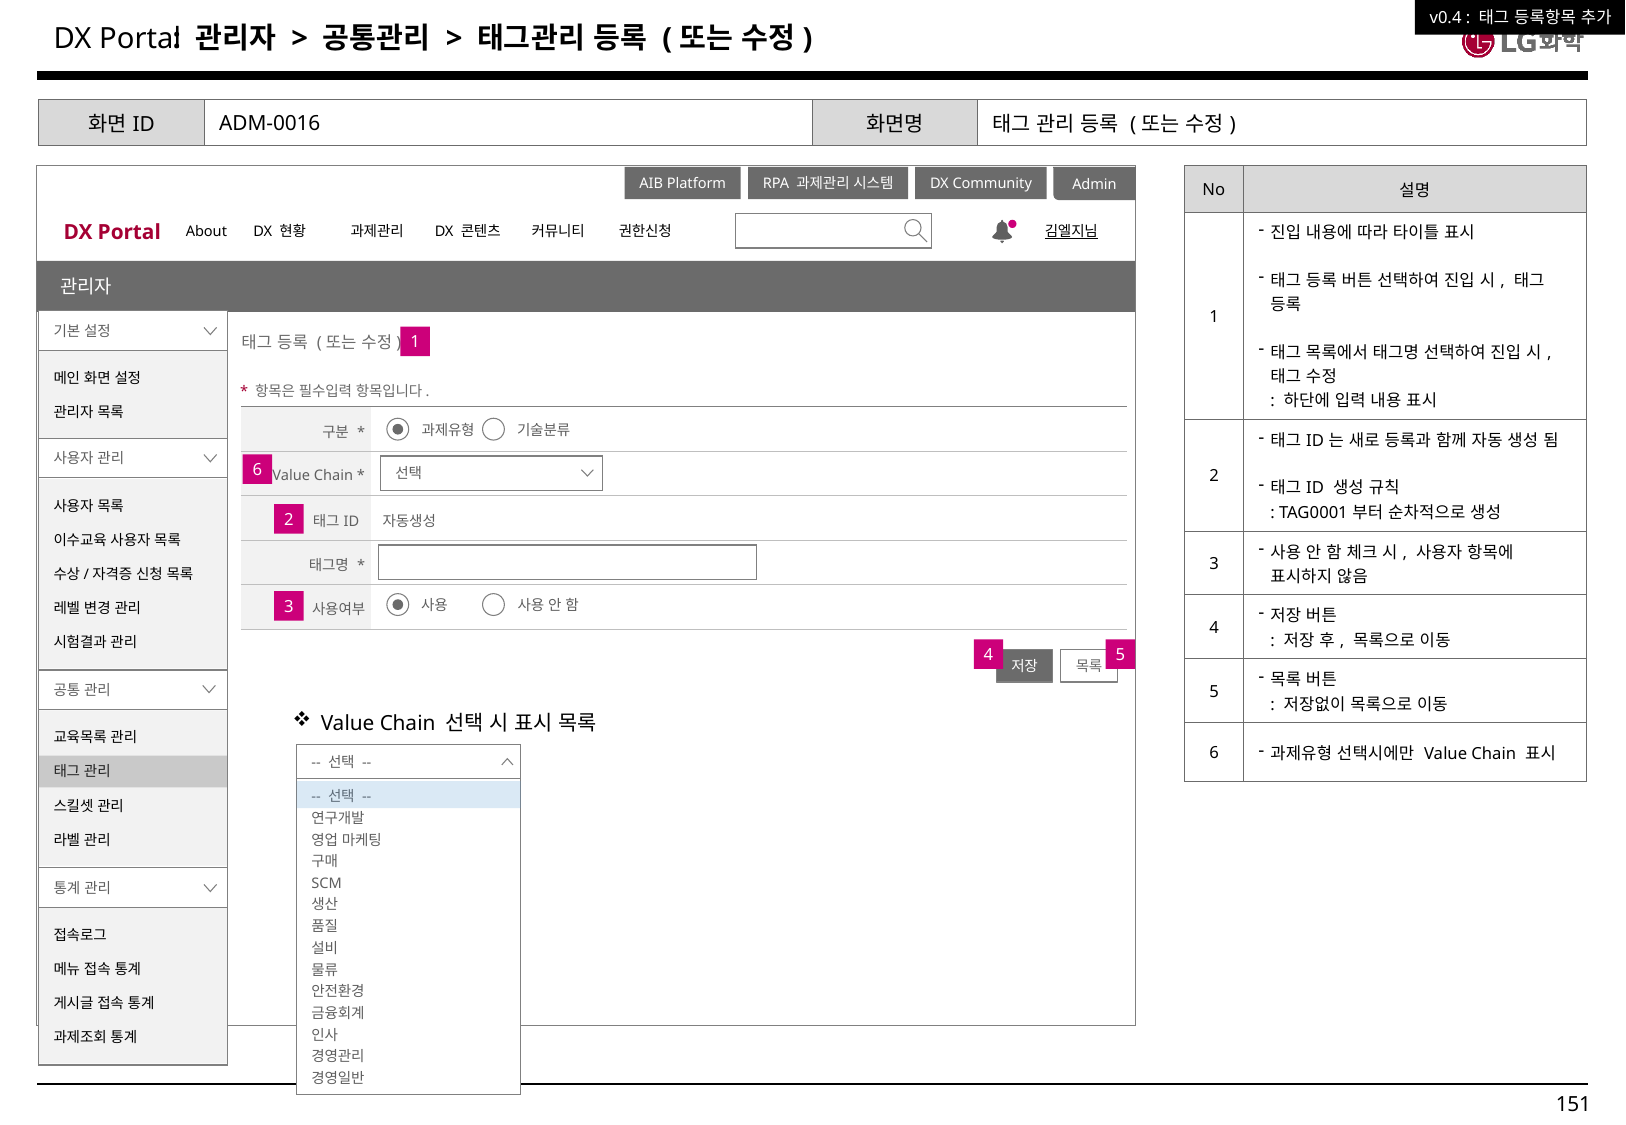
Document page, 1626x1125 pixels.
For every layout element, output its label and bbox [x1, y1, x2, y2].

table_cell [1185, 532, 1243, 594]
table_header [39, 100, 204, 145]
table_cell [1185, 659, 1243, 722]
text_box [157, 12, 828, 62]
table_header [978, 100, 1586, 145]
table_cell [1185, 595, 1243, 658]
table_cell [1244, 213, 1586, 419]
table_cell [1185, 723, 1243, 781]
text_box [36, 165, 1137, 1098]
text_box [1414, 0, 1625, 35]
table_cell [1244, 723, 1586, 781]
table_cell [1185, 420, 1243, 531]
table_cell [241, 585, 1127, 629]
table_header [813, 100, 977, 145]
table_cell [241, 496, 1127, 540]
table_cell [1244, 532, 1586, 594]
table_header [205, 100, 812, 145]
table_cell [241, 541, 1127, 584]
table_header [241, 407, 1127, 451]
table_cell [241, 452, 1127, 495]
table_header [1185, 166, 1243, 212]
table_header [1244, 166, 1586, 212]
table_cell [1244, 595, 1586, 658]
table_cell [1244, 659, 1586, 722]
picture [1457, 35, 1588, 62]
table_cell [1185, 213, 1243, 419]
table_cell [1244, 420, 1586, 531]
